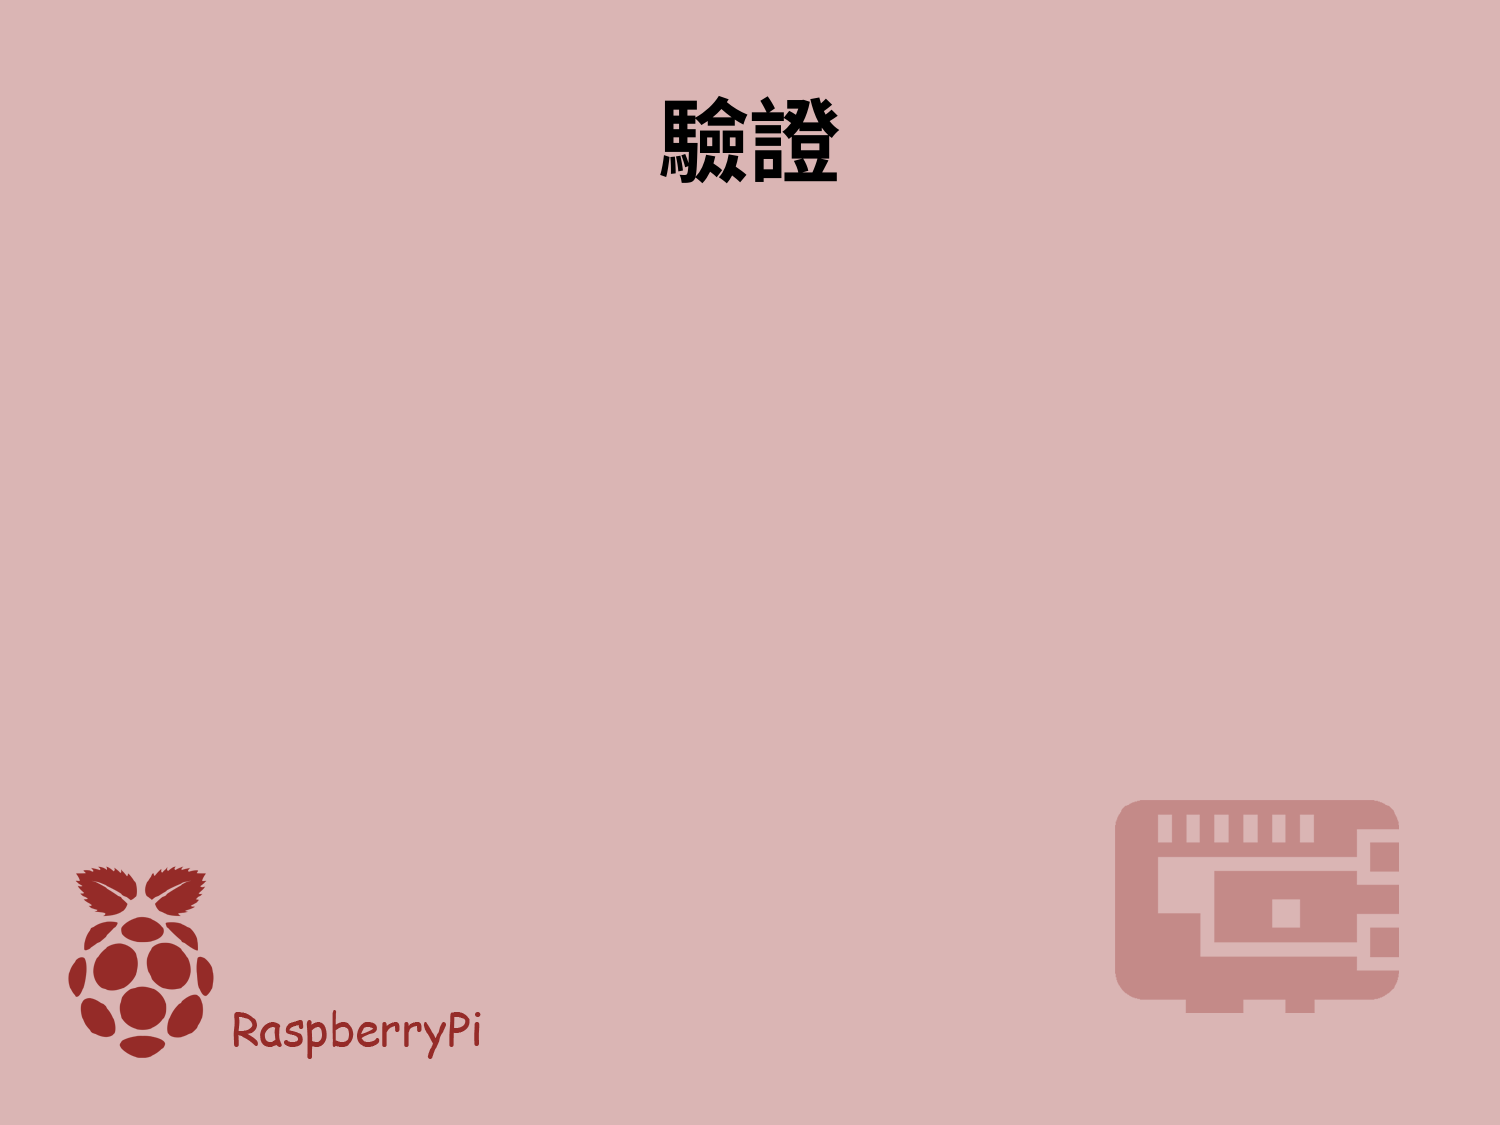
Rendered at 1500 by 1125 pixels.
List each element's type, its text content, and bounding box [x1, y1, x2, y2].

title 驗證 [75, 45, 1425, 233]
